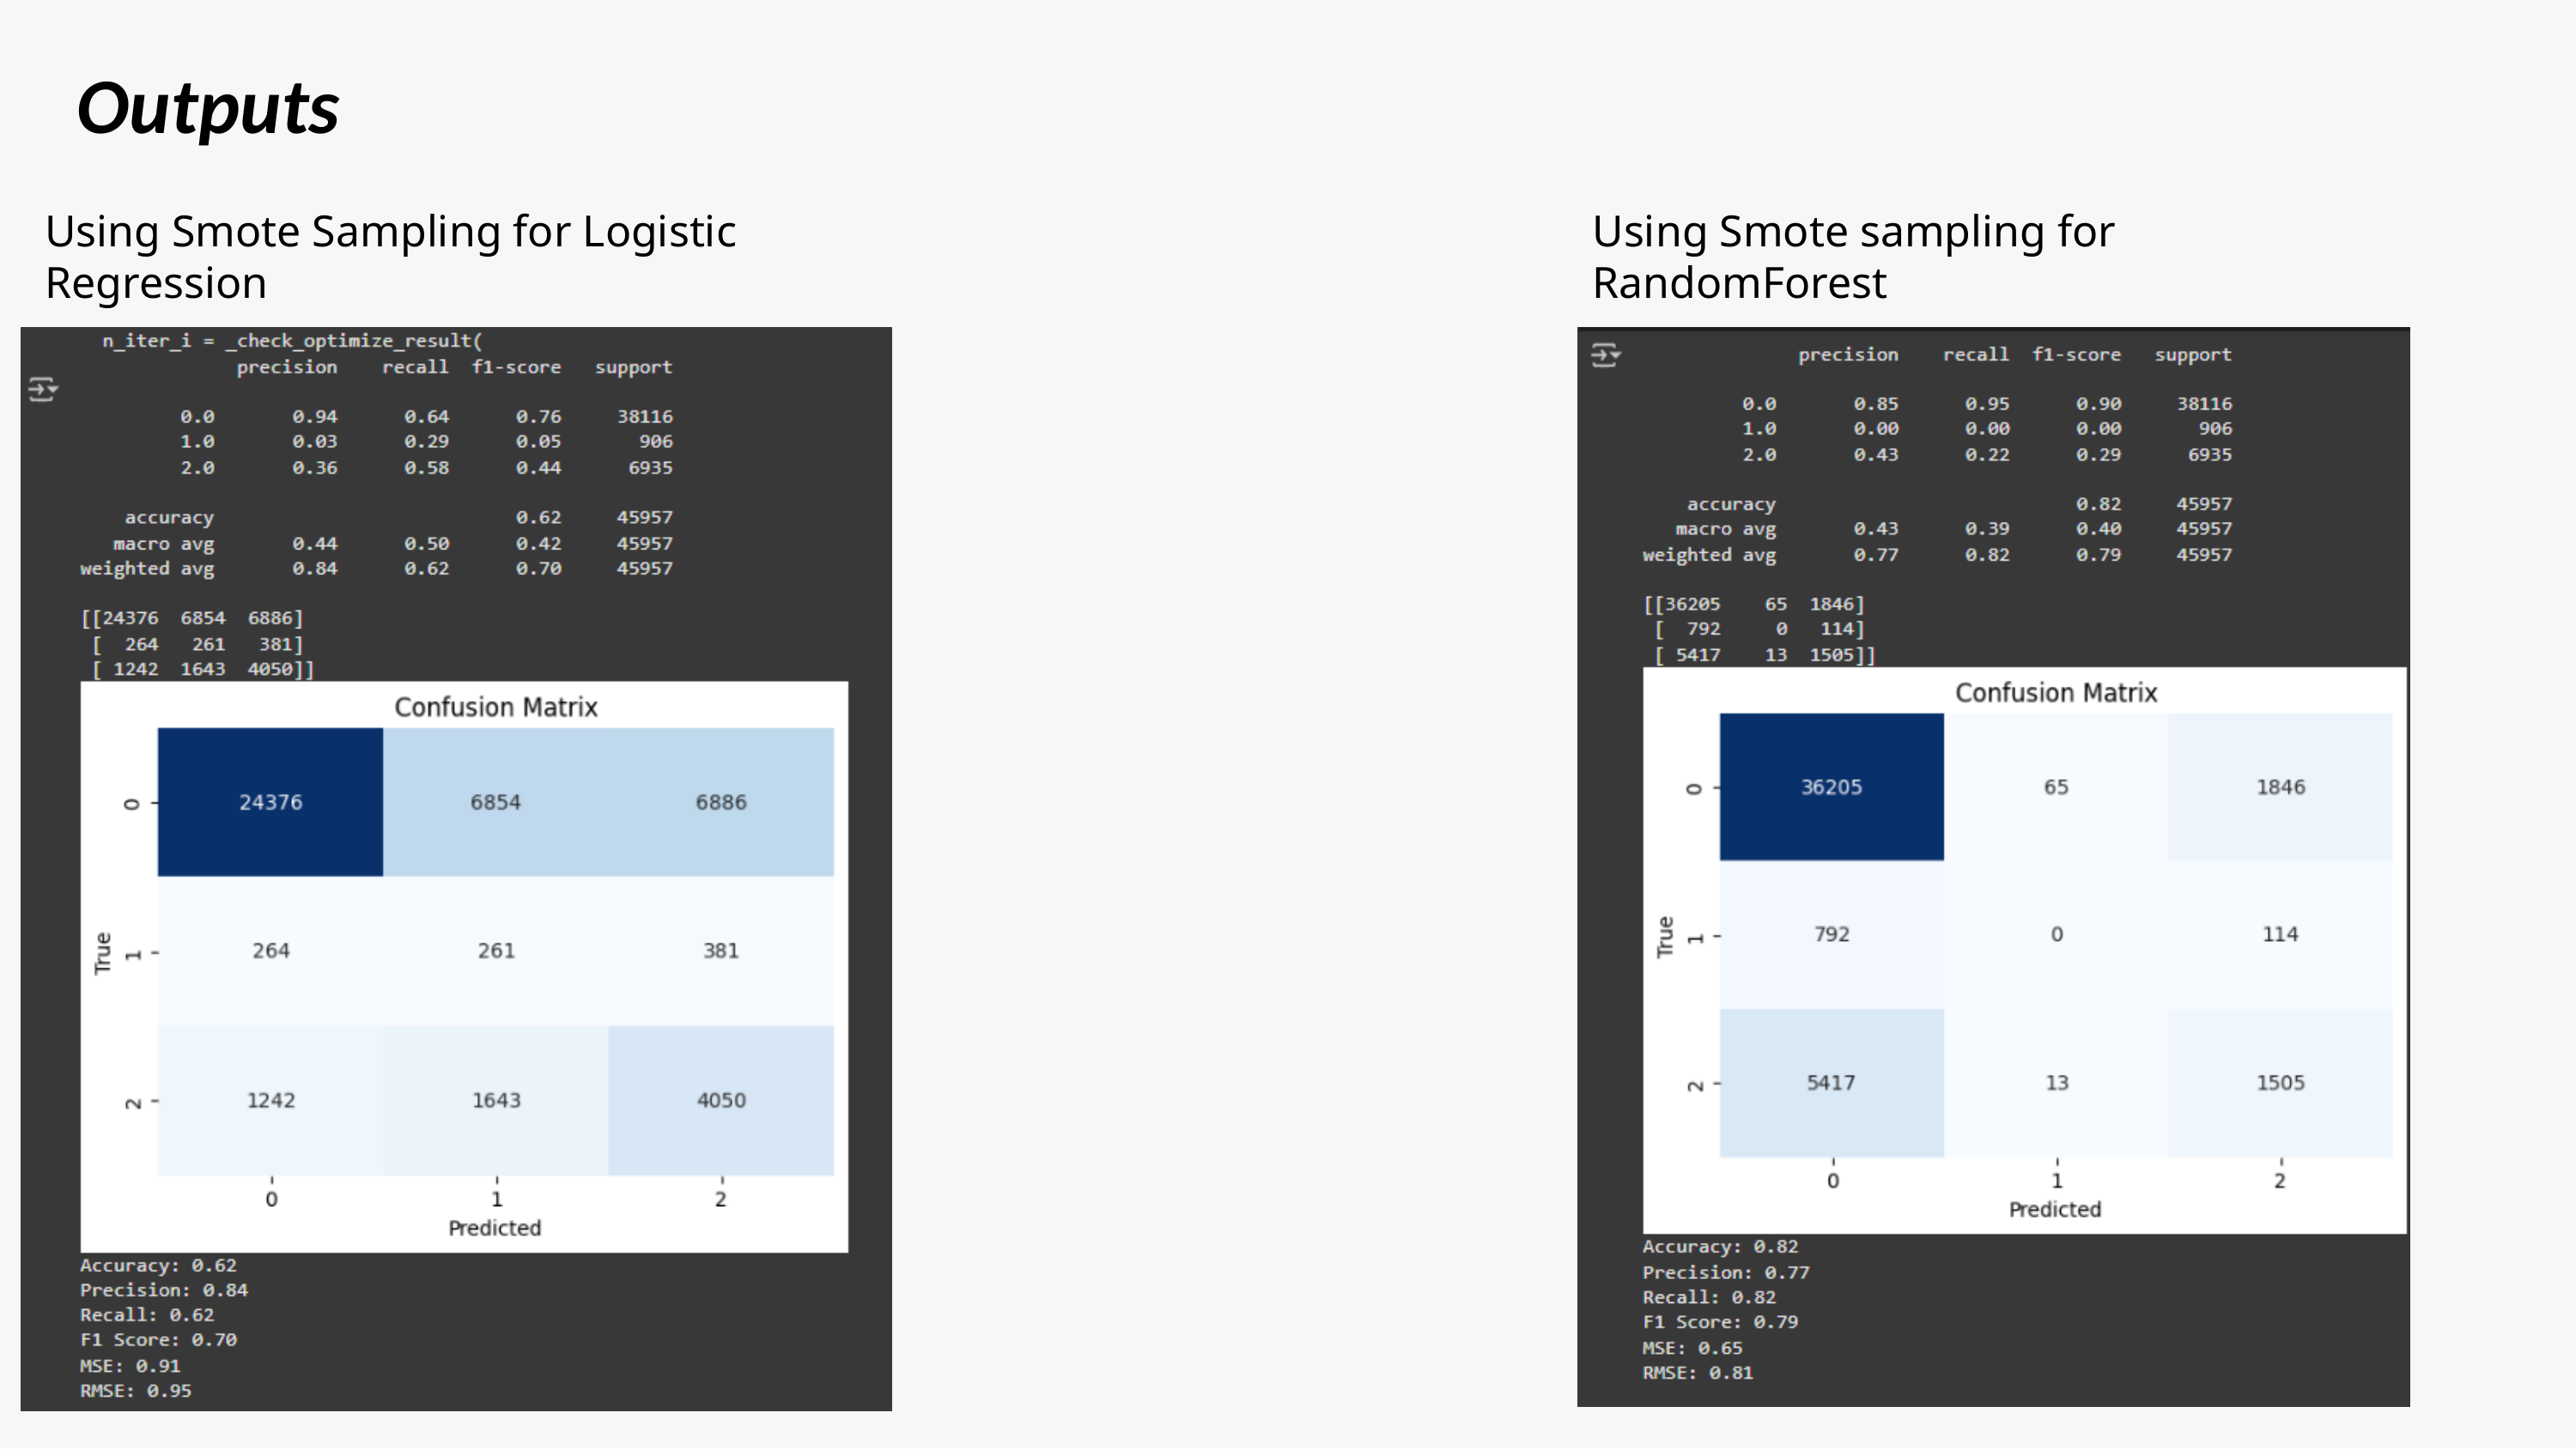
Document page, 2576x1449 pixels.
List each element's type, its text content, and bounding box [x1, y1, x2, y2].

picture [21, 326, 892, 1411]
text_box Outputs [64, 48, 1589, 155]
text_box Using Smote sampling for RandomForest [1579, 197, 2385, 313]
text_box Using Smote Sampling for Logistic Regression [32, 197, 945, 313]
picture [1577, 326, 2410, 1408]
